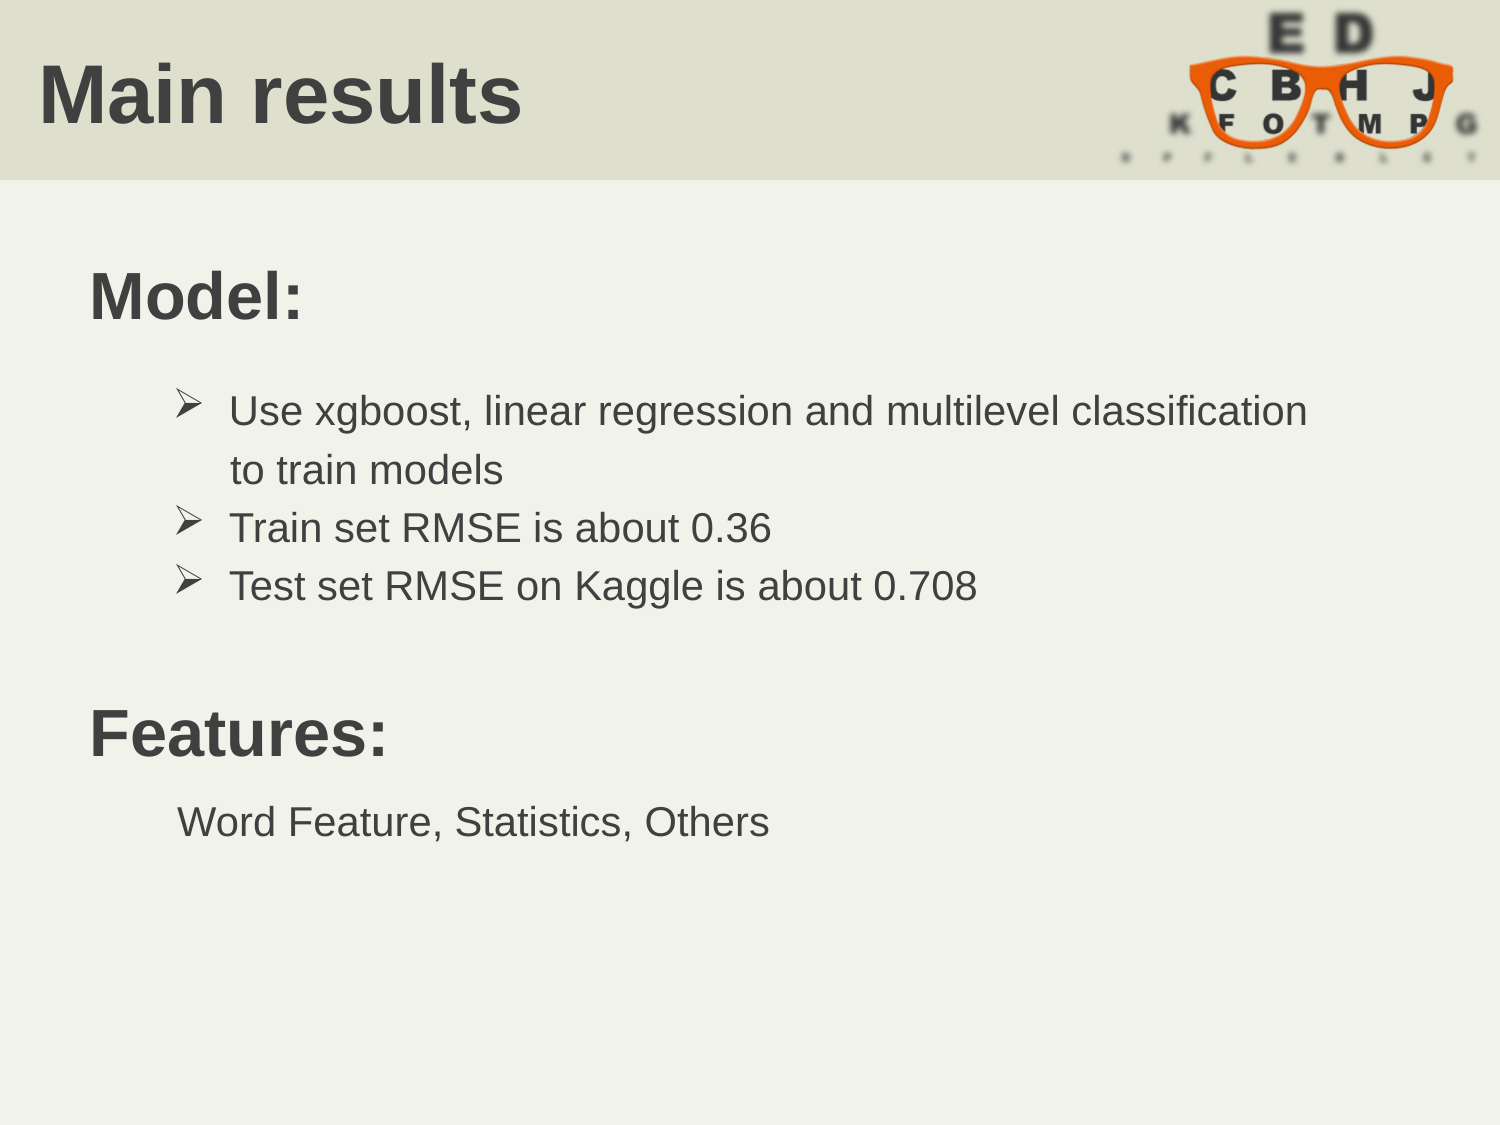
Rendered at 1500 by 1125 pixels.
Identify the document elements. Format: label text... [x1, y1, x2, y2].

picture [0, 179, 1500, 1125]
list Word Feature, Statistics, Others [112, 786, 1463, 963]
text_box Features: [74, 692, 1425, 768]
text_box [74, 338, 1425, 646]
text_box Use xgboost, linear regression and multilevel classification to train models Train set RMSE is about 0.36 Test set RMSE on Kaggle is about 0.708 [107, 376, 1458, 653]
title Main results [0, 2, 1500, 179]
list Model: [75, 255, 1425, 331]
